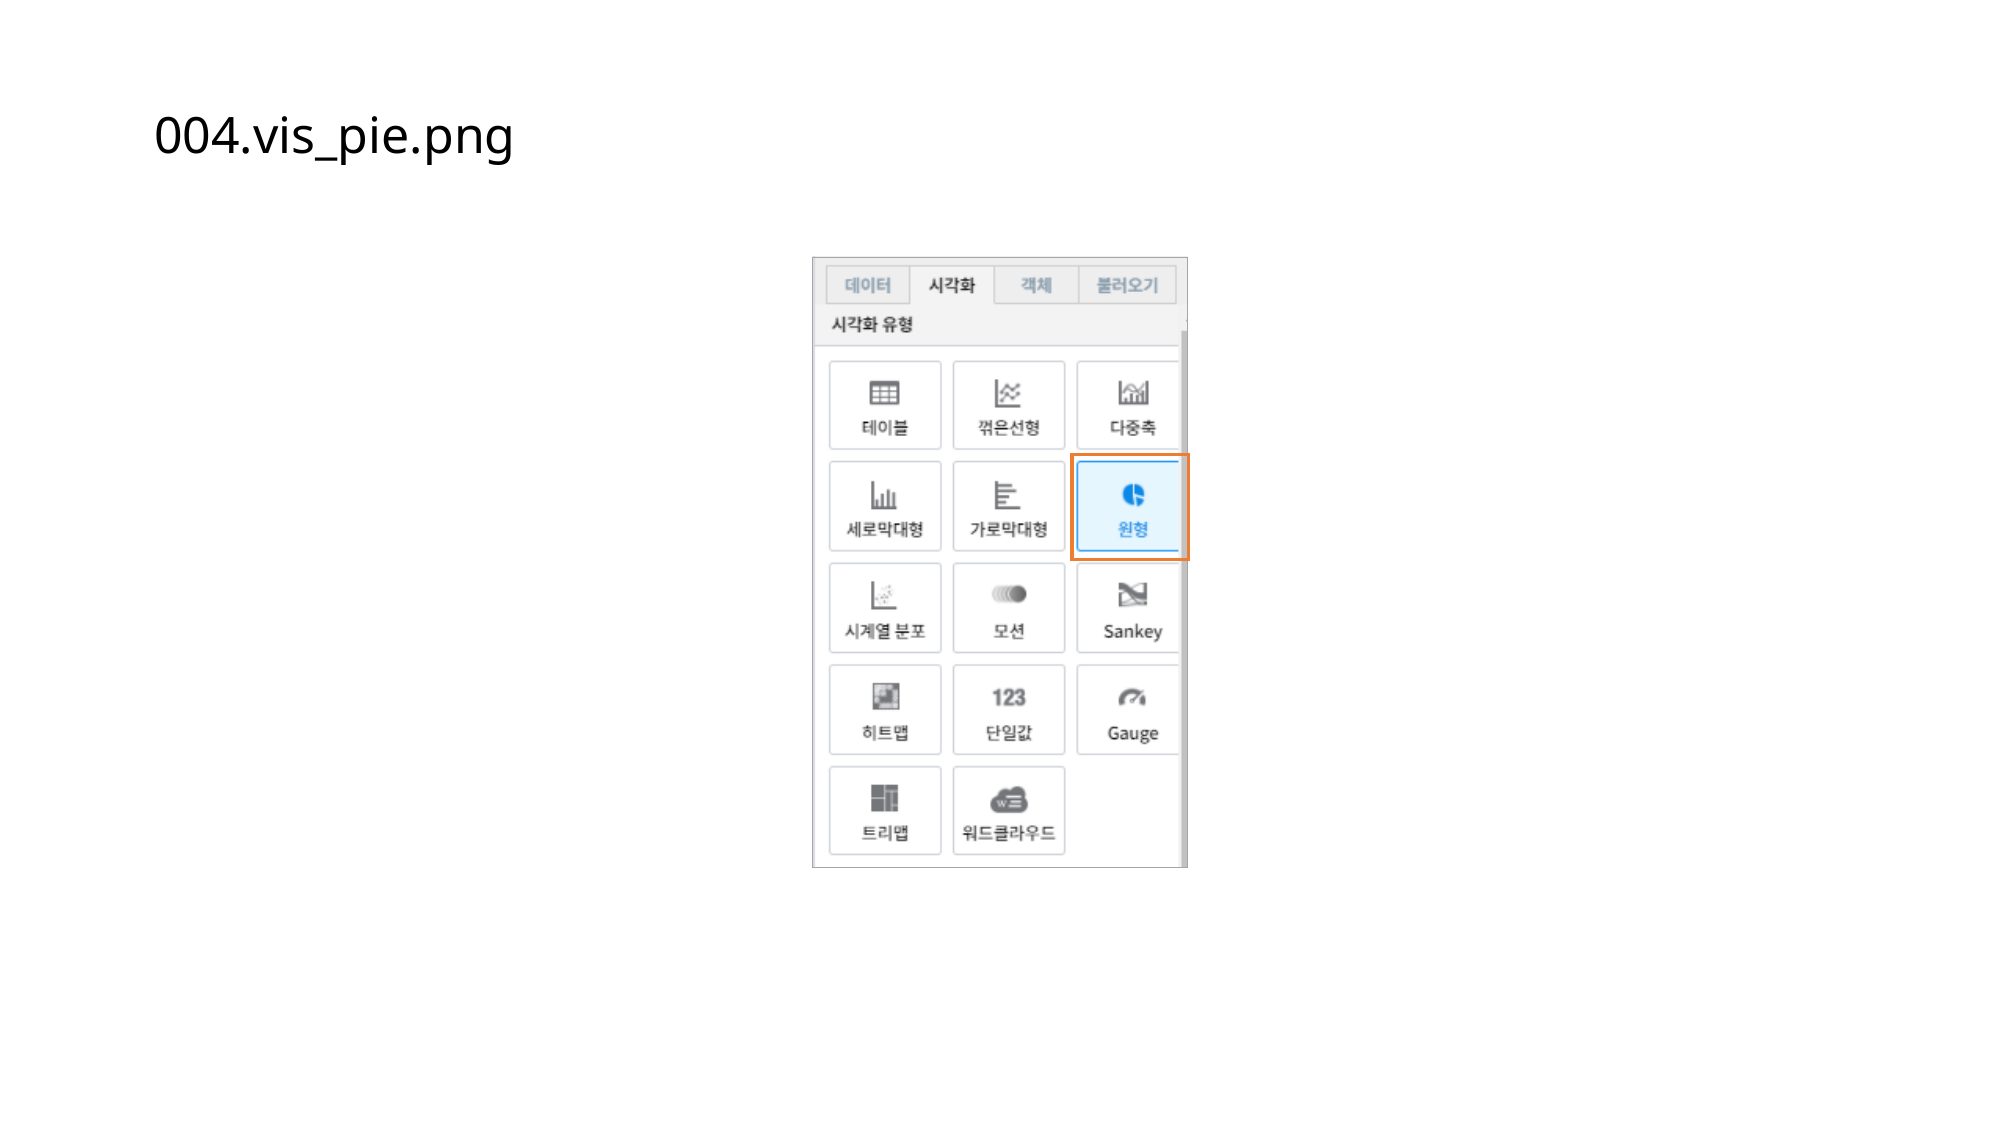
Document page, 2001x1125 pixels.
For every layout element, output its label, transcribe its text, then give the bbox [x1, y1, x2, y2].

text_box 004.vis_pie.png [139, 95, 531, 171]
picture [812, 256, 1188, 868]
